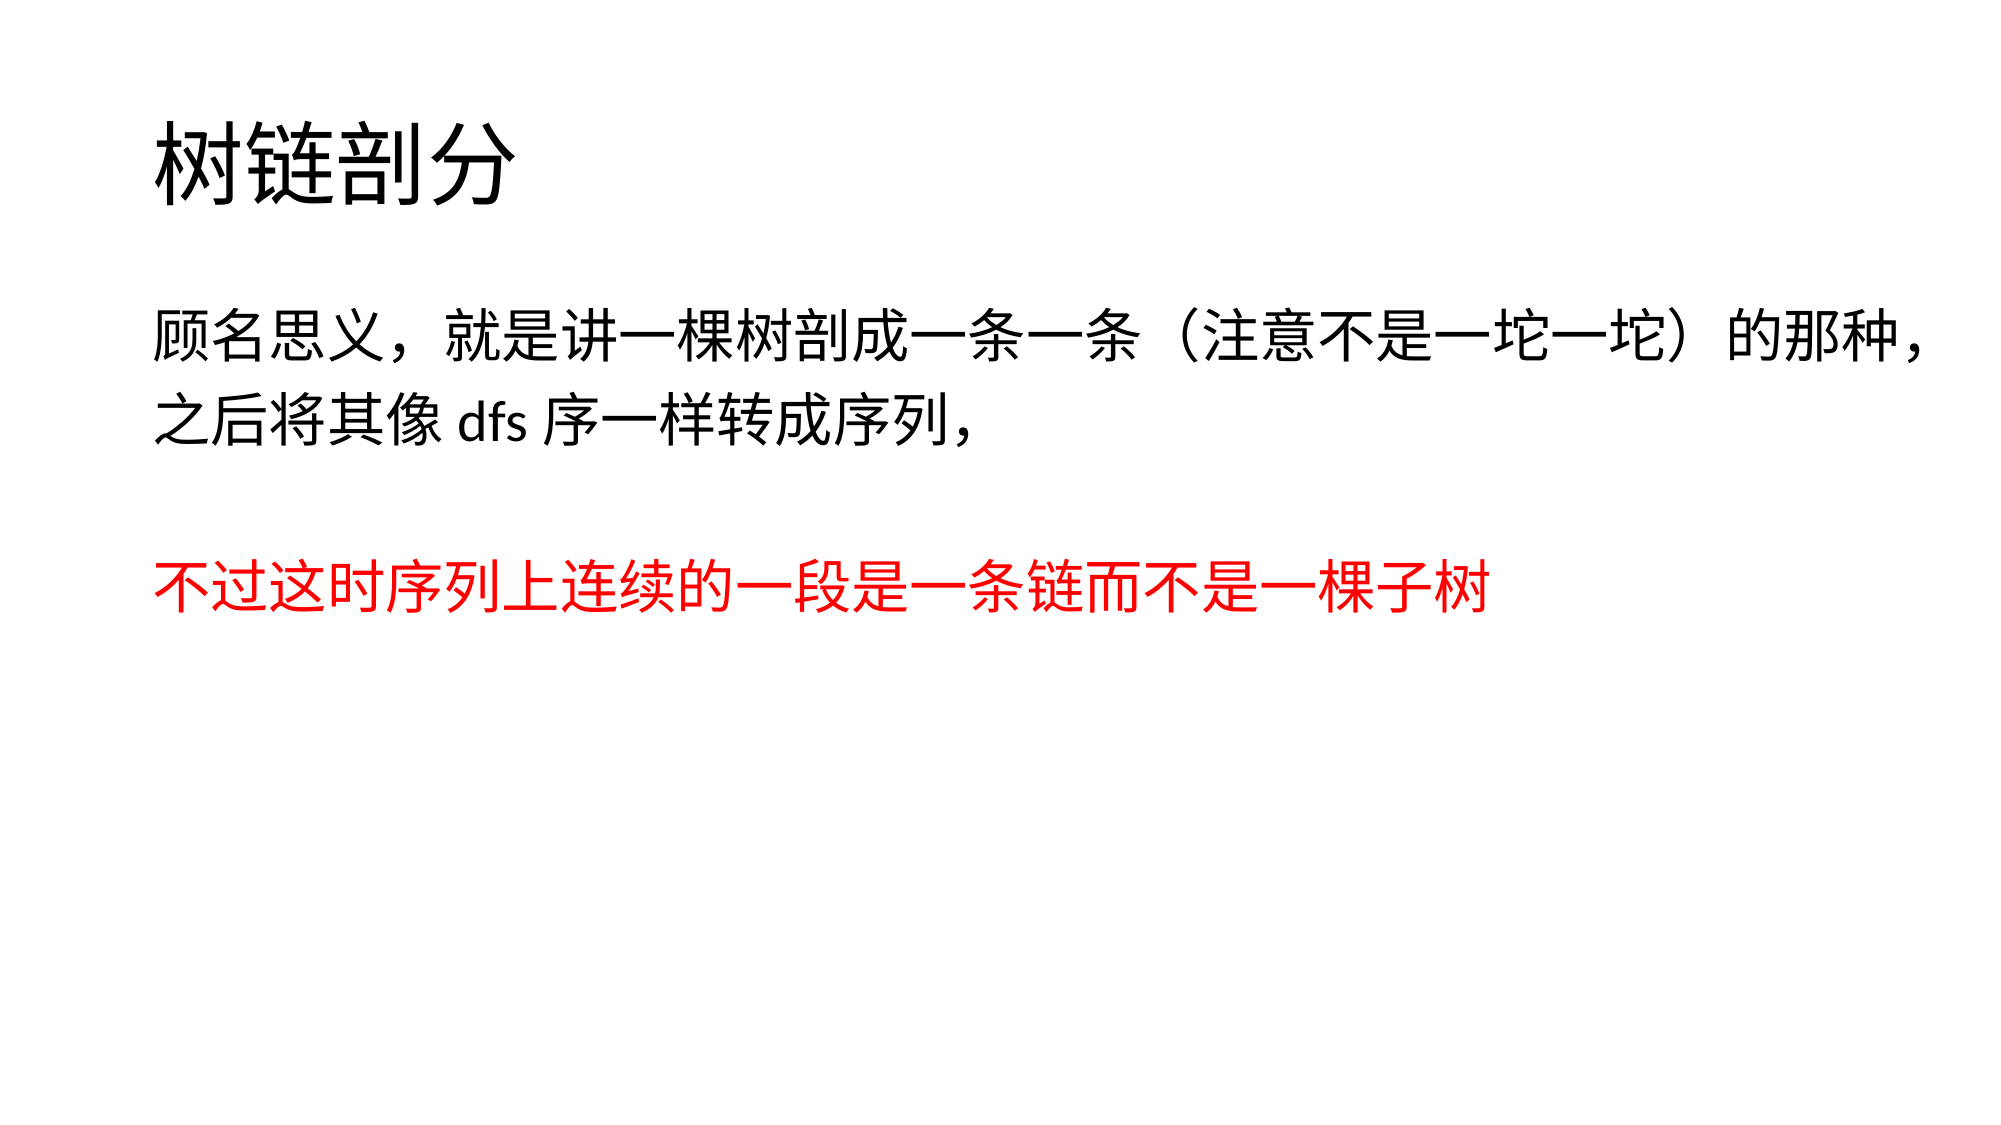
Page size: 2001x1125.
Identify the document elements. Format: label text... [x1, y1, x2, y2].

list 顾名思义，就是讲一棵树剖成一条一条（注意不是一坨一坨）的那种， 之后将其像dfs序一样转成序列， 不过这时序列上连续的一段是一条链而不是一棵子树 [137, 299, 1970, 1014]
title 树链剖分 [137, 59, 1863, 278]
